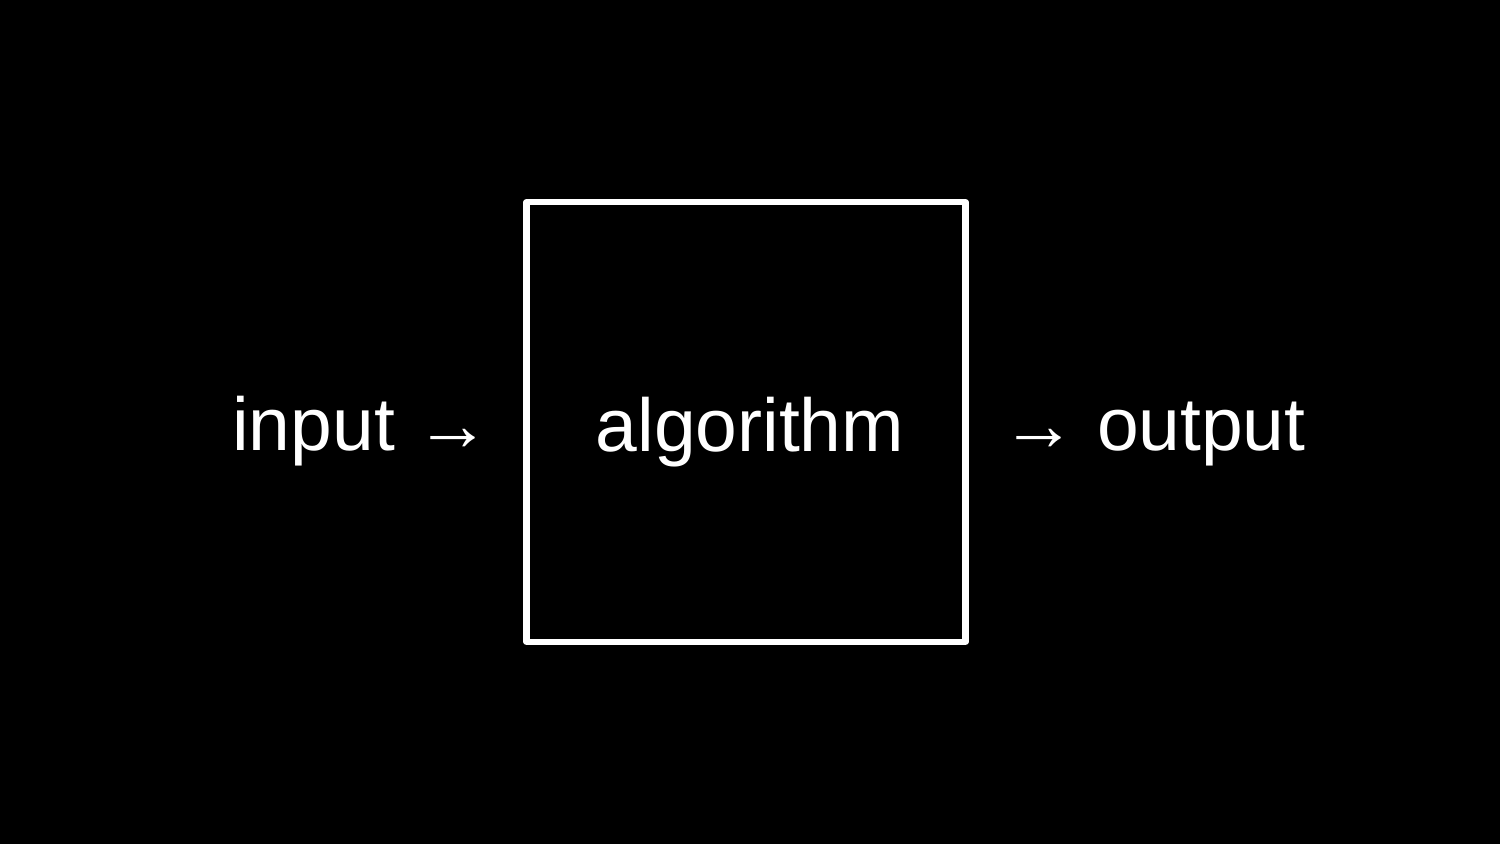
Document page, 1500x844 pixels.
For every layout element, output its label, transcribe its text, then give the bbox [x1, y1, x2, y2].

text_box [526, 202, 966, 352]
title algorithm [51, 352, 1449, 491]
text_box [526, 491, 966, 642]
